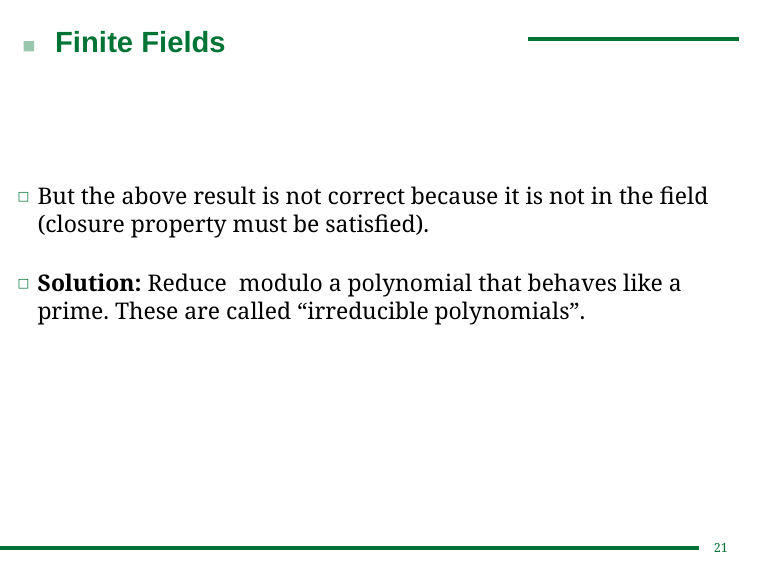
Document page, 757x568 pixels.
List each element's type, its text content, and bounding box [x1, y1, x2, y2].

title Finite Fields [53, 20, 757, 119]
text_box [23, 41, 35, 52]
slide_number 21 [707, 538, 733, 568]
